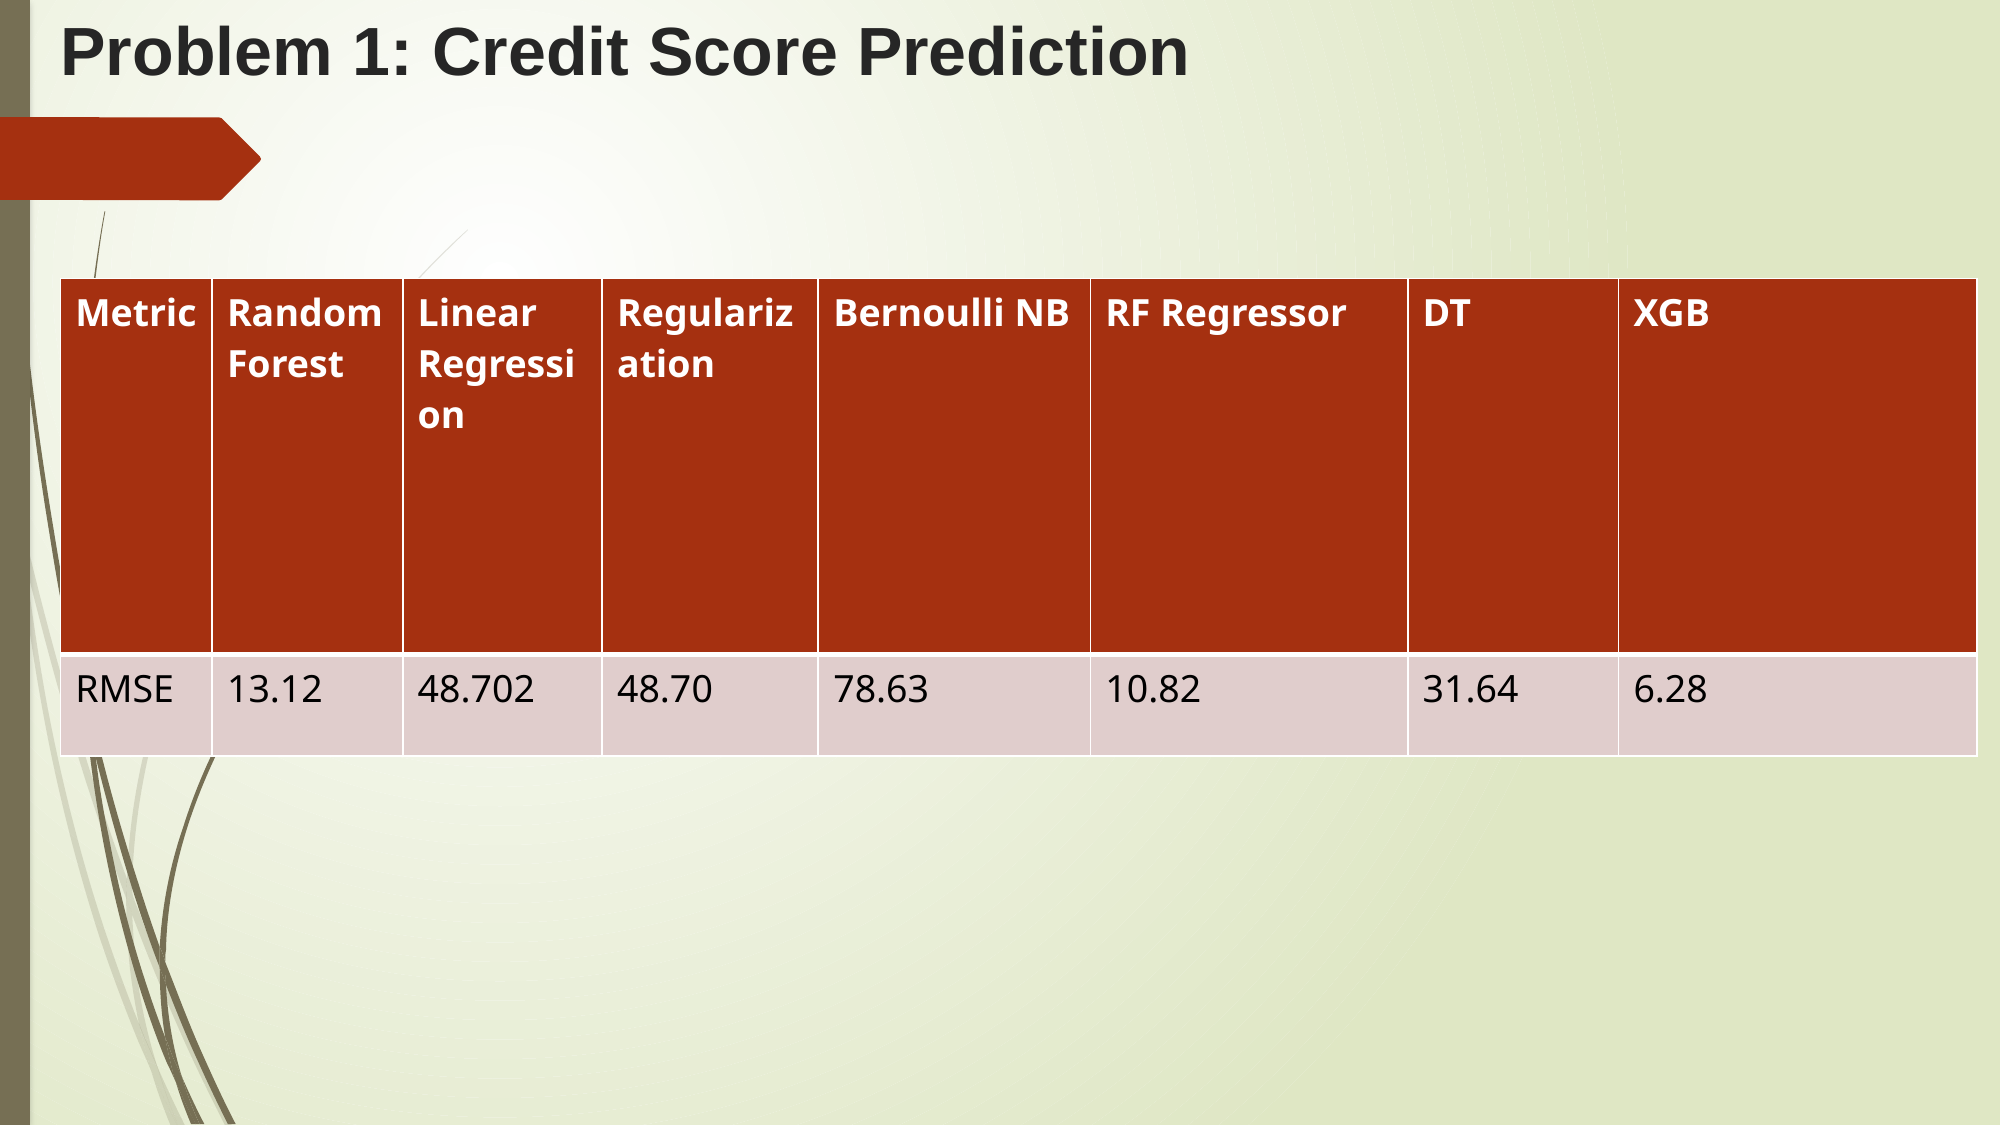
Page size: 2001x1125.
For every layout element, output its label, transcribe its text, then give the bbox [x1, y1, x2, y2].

table_cell 48.702 [404, 657, 601, 755]
table_header XGB [1619, 279, 1976, 652]
table_cell 6.28 [1619, 657, 1976, 755]
table_cell 31.64 [1409, 657, 1618, 755]
table_header RF Regressor [1091, 279, 1407, 652]
table_cell 48.70 [603, 657, 817, 755]
table_cell RMSE [61, 657, 211, 755]
table_cell 78.63 [819, 657, 1090, 755]
table_cell 10.82 [1091, 657, 1407, 755]
title Problem 1: Credit Score Prediction [45, 0, 1311, 99]
table_header Random Forest [213, 279, 402, 652]
table_header Bernoulli NB [819, 279, 1090, 652]
table_header Metric [61, 279, 211, 652]
table_header DT [1409, 279, 1618, 652]
table_header Regularization [603, 279, 817, 652]
table_header Linear Regression [404, 279, 601, 652]
table_cell 13.12 [213, 657, 402, 755]
